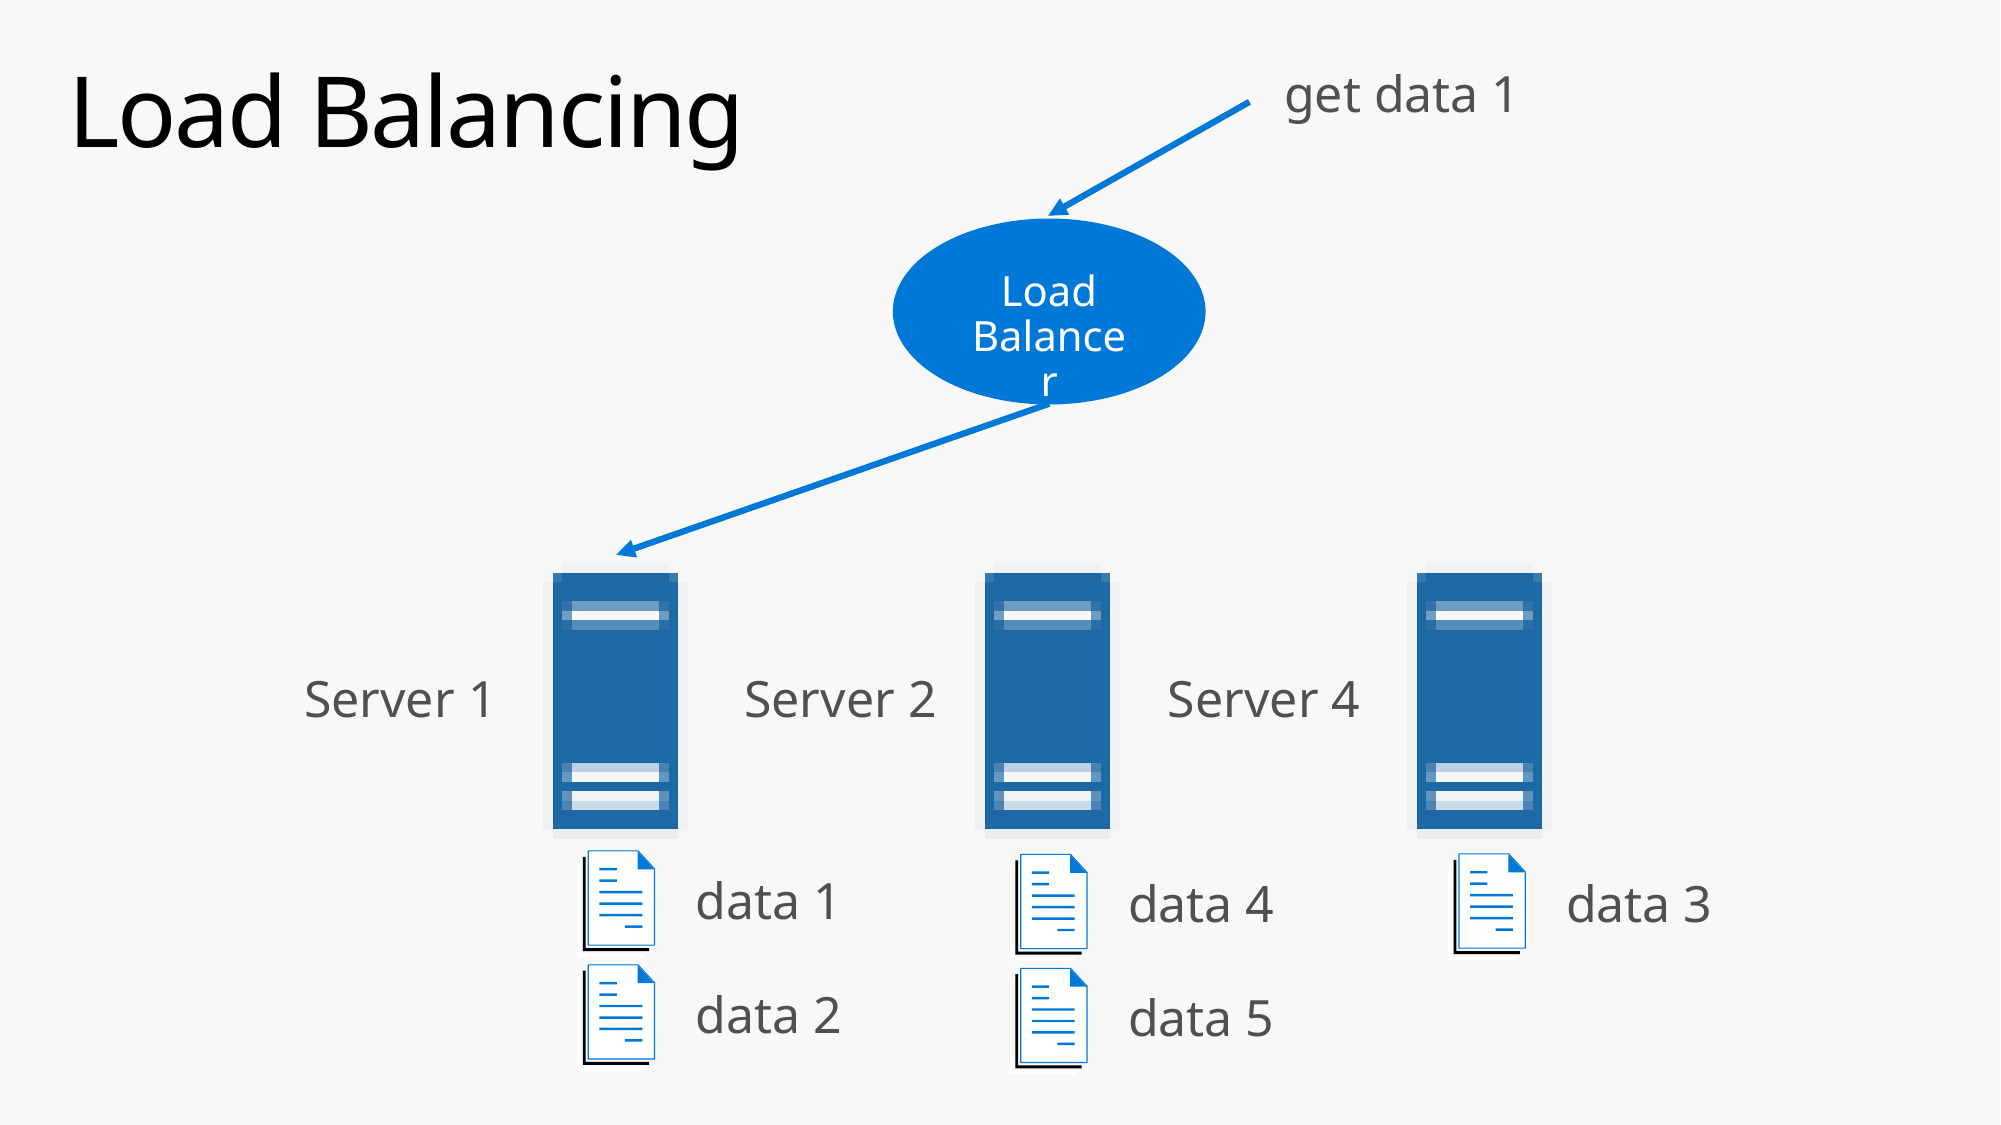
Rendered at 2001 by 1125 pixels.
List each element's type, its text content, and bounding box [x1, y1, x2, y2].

picture [1007, 965, 1090, 1077]
text_box data 2 [665, 966, 872, 1068]
text_box data 4 [1098, 855, 1305, 958]
text_box get data 1 [1254, 45, 1551, 148]
text_box Load Balancer [892, 218, 1206, 405]
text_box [1047, 101, 1250, 216]
picture [575, 962, 657, 1073]
text_box Server 1 [274, 650, 527, 753]
title Load Balancing [44, 47, 1957, 196]
text_box data 3 [1536, 855, 1743, 957]
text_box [615, 403, 1050, 556]
picture [1398, 554, 1562, 849]
text_box Server 2 [714, 650, 966, 753]
text_box data 1 [665, 852, 872, 954]
picture [534, 554, 699, 959]
text_box Server 4 [1137, 650, 1391, 753]
picture [1007, 851, 1090, 963]
picture [966, 554, 1131, 849]
picture [1446, 851, 1528, 962]
text_box data 5 [1098, 969, 1305, 1072]
